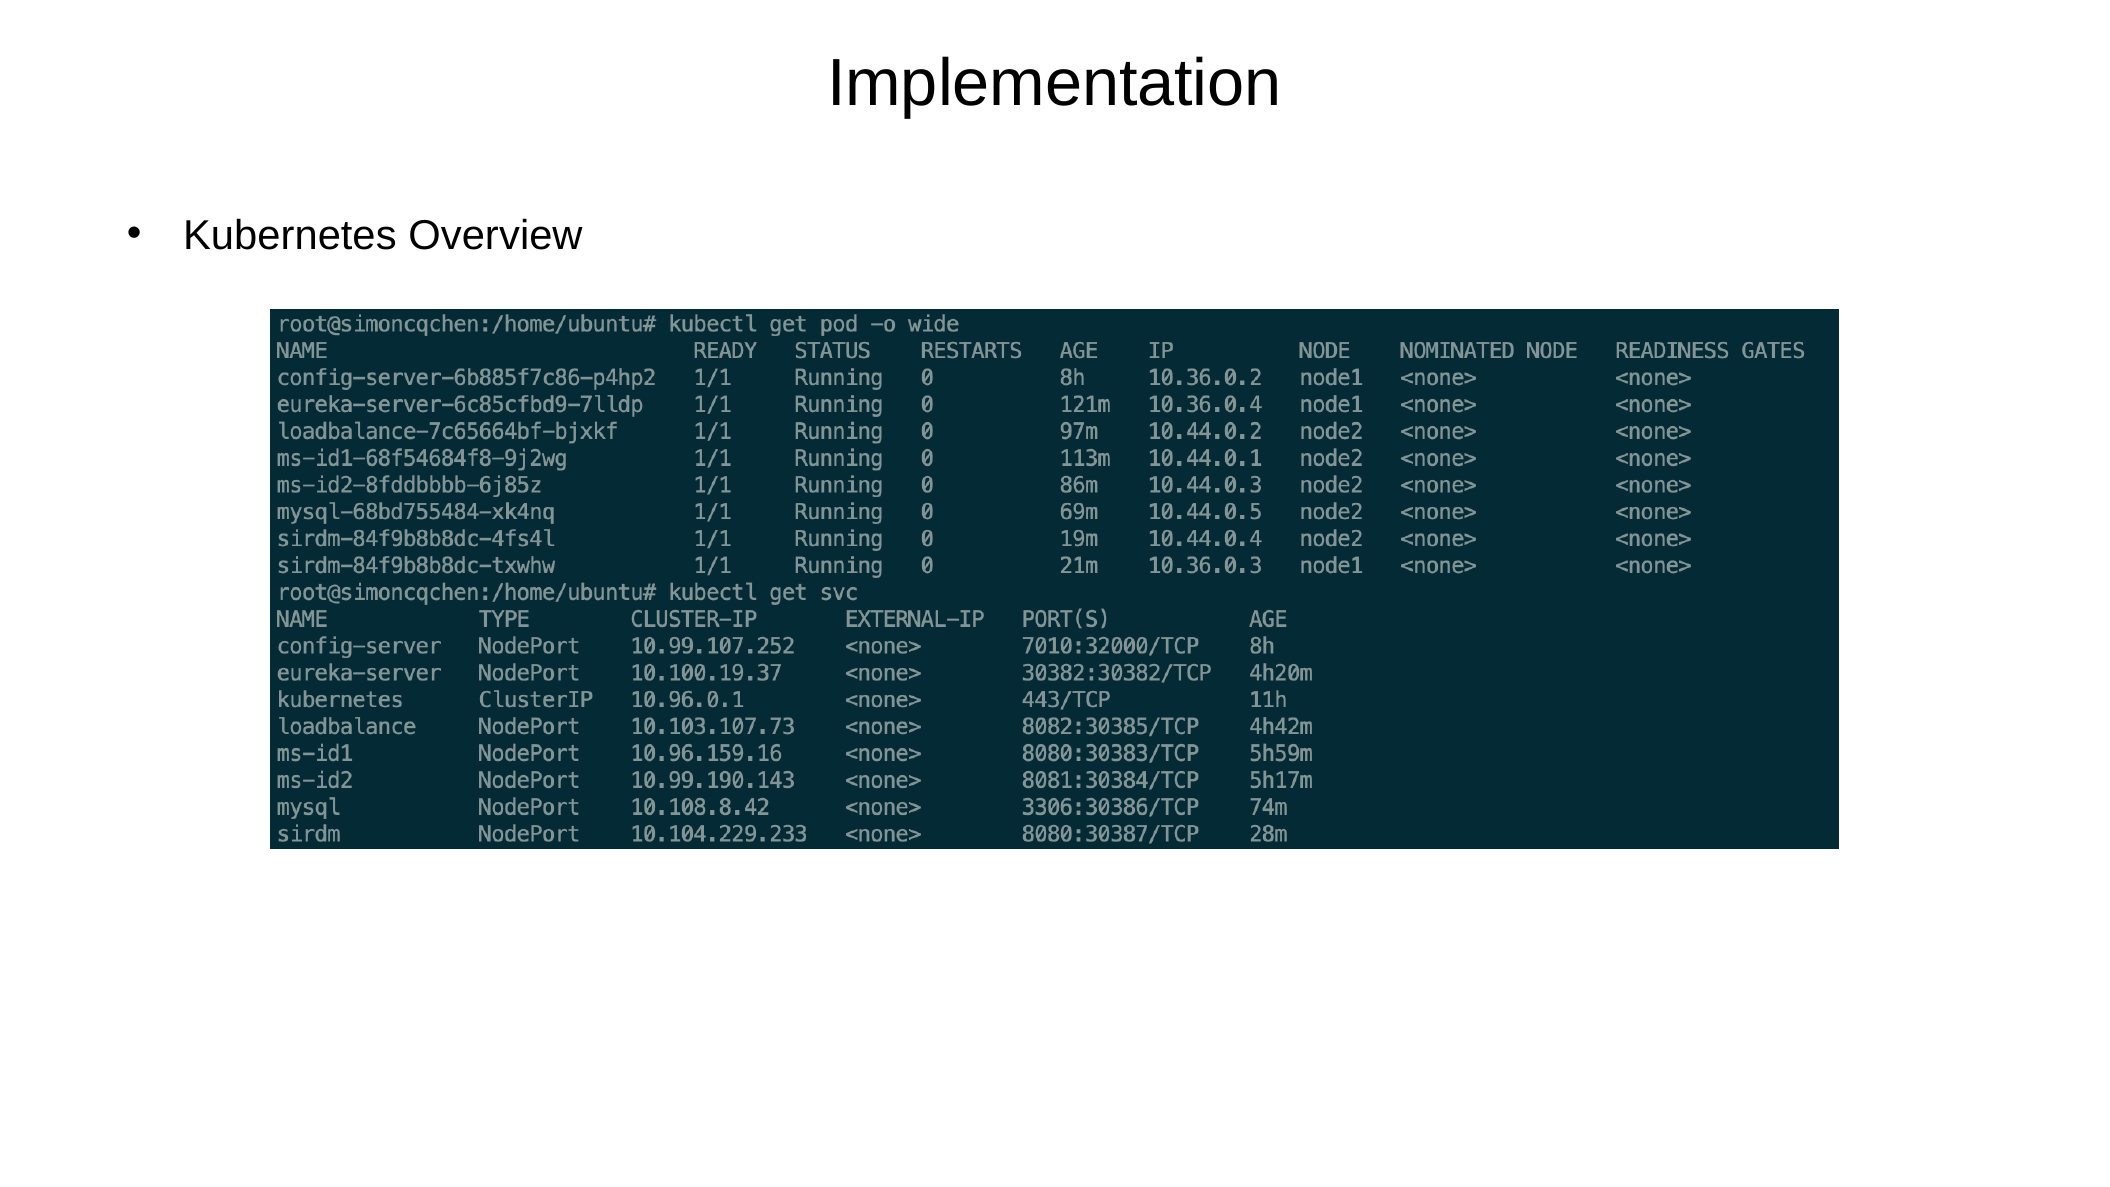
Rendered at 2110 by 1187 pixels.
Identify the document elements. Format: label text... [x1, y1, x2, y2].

picture [1453, 508, 1463, 515]
picture [922, 557, 932, 571]
picture [736, 826, 742, 837]
picture [293, 511, 299, 523]
picture [897, 749, 907, 758]
picture [392, 557, 402, 572]
picture [835, 561, 843, 572]
picture [1323, 422, 1336, 439]
picture [796, 826, 805, 841]
picture [480, 449, 490, 466]
picture [279, 373, 288, 383]
picture [1322, 508, 1329, 518]
picture [645, 638, 655, 653]
picture [620, 369, 629, 384]
picture [860, 561, 869, 572]
picture [860, 427, 869, 438]
picture [569, 745, 578, 758]
picture [645, 692, 649, 706]
picture [544, 642, 554, 653]
picture [912, 831, 920, 837]
picture [670, 771, 680, 784]
picture [393, 449, 401, 465]
picture [380, 530, 389, 545]
picture [519, 534, 528, 545]
picture [1616, 429, 1627, 436]
picture [480, 692, 484, 706]
picture [1036, 827, 1046, 841]
picture [342, 779, 351, 787]
picture [822, 587, 830, 593]
picture [1428, 373, 1438, 383]
picture [1162, 504, 1167, 518]
picture [518, 803, 528, 815]
picture [570, 320, 578, 331]
picture [810, 454, 818, 466]
picture [417, 450, 427, 465]
picture [722, 450, 730, 465]
picture [860, 373, 869, 384]
picture [319, 316, 326, 331]
picture [280, 691, 285, 706]
picture [531, 588, 541, 599]
picture [468, 478, 490, 492]
picture [304, 588, 312, 600]
picture [518, 669, 528, 680]
picture [1200, 557, 1209, 570]
picture [633, 718, 638, 733]
picture [1062, 557, 1071, 569]
picture [1087, 834, 1096, 841]
picture [822, 561, 831, 572]
picture [695, 343, 705, 357]
picture [1743, 343, 1747, 357]
picture [329, 771, 338, 788]
picture [771, 588, 780, 601]
picture [544, 373, 553, 383]
picture [1339, 454, 1349, 466]
picture [304, 508, 313, 518]
picture [544, 803, 554, 815]
picture [860, 776, 869, 787]
picture [329, 534, 339, 545]
picture [734, 611, 742, 626]
picture [689, 773, 693, 785]
picture [469, 423, 476, 430]
picture [443, 476, 453, 492]
picture [408, 508, 412, 518]
picture [455, 320, 465, 331]
picture [1113, 718, 1121, 734]
picture [1024, 611, 1033, 626]
picture [897, 830, 907, 841]
picture [1301, 722, 1311, 733]
picture [1087, 534, 1097, 545]
picture [506, 369, 514, 376]
picture [759, 798, 768, 807]
picture [1113, 798, 1121, 803]
picture [1491, 343, 1500, 357]
picture [922, 343, 932, 357]
picture [1656, 534, 1664, 545]
picture [1353, 557, 1358, 572]
picture [733, 584, 742, 599]
picture [1036, 665, 1046, 680]
picture [1162, 399, 1168, 410]
picture [1112, 808, 1121, 815]
picture [1453, 482, 1463, 488]
picture [518, 504, 528, 518]
picture [532, 557, 540, 572]
picture [1162, 557, 1172, 572]
picture [595, 320, 603, 331]
picture [393, 476, 401, 492]
picture [1049, 718, 1059, 733]
picture [1453, 400, 1463, 411]
picture [1188, 369, 1197, 385]
picture [746, 611, 756, 626]
picture [1630, 561, 1639, 572]
picture [1150, 557, 1156, 572]
picture [1188, 666, 1197, 680]
picture [897, 722, 907, 732]
picture [1150, 531, 1156, 545]
picture [544, 396, 553, 412]
picture [494, 810, 502, 815]
picture [354, 696, 364, 706]
picture [810, 427, 818, 439]
picture [873, 373, 881, 386]
picture [548, 562, 554, 572]
picture [1175, 798, 1184, 815]
picture [684, 639, 693, 653]
picture [1453, 428, 1463, 439]
picture [329, 744, 338, 761]
picture [948, 321, 958, 331]
picture [304, 320, 314, 331]
picture [531, 369, 540, 384]
picture [1152, 396, 1156, 411]
picture [432, 373, 441, 384]
picture [1428, 534, 1438, 545]
picture [1264, 692, 1269, 706]
picture [383, 476, 389, 492]
picture [637, 377, 642, 385]
picture [961, 611, 970, 626]
picture [278, 669, 288, 680]
picture [519, 422, 528, 439]
picture [506, 423, 516, 438]
picture [927, 504, 932, 518]
picture [1061, 639, 1071, 653]
picture [1075, 557, 1080, 572]
picture [1200, 399, 1204, 409]
picture [506, 530, 515, 545]
picture [670, 744, 693, 761]
picture [316, 400, 326, 410]
picture [354, 449, 389, 466]
picture [1352, 457, 1361, 465]
picture [1279, 665, 1285, 676]
picture [1053, 801, 1071, 815]
picture [380, 427, 389, 438]
picture [1441, 427, 1449, 438]
picture [1099, 745, 1109, 761]
picture [278, 481, 284, 492]
picture [506, 637, 515, 653]
picture [1036, 611, 1046, 627]
picture [835, 400, 843, 411]
picture [1140, 826, 1146, 841]
picture [532, 772, 541, 787]
picture [682, 665, 705, 680]
picture [1061, 745, 1071, 761]
picture [394, 399, 402, 411]
picture [1339, 508, 1349, 515]
picture [1468, 482, 1475, 488]
picture [760, 745, 768, 760]
picture [1667, 508, 1677, 518]
picture [1251, 665, 1261, 680]
picture [1188, 557, 1197, 573]
picture [758, 647, 768, 653]
picture [304, 808, 313, 815]
picture [1293, 665, 1307, 680]
picture [1175, 771, 1184, 788]
picture [1263, 826, 1273, 841]
picture [1289, 665, 1297, 680]
picture [747, 315, 756, 331]
picture [1323, 449, 1336, 466]
picture [974, 343, 983, 357]
picture [1302, 454, 1311, 465]
picture [1099, 454, 1109, 465]
picture [518, 830, 528, 841]
picture [633, 692, 638, 706]
picture [709, 772, 718, 787]
picture [796, 369, 806, 384]
picture [671, 826, 680, 841]
picture [1164, 396, 1172, 411]
picture [596, 422, 603, 438]
picture [1441, 373, 1449, 384]
picture [1061, 611, 1072, 626]
picture [721, 588, 730, 597]
picture [1036, 639, 1046, 653]
picture [443, 504, 465, 519]
picture [860, 454, 869, 465]
picture [849, 561, 853, 572]
picture [1416, 534, 1424, 545]
picture [582, 427, 589, 434]
picture [822, 534, 831, 545]
picture [1062, 531, 1067, 545]
picture [394, 531, 402, 545]
picture [607, 369, 617, 384]
picture [306, 400, 314, 411]
picture [1339, 561, 1349, 572]
picture [860, 749, 869, 760]
picture [367, 504, 377, 519]
picture [633, 638, 642, 653]
picture [683, 320, 692, 331]
picture [1087, 449, 1096, 455]
picture [1667, 400, 1677, 410]
picture [637, 404, 642, 412]
picture [506, 696, 510, 707]
picture [771, 718, 780, 728]
picture [835, 534, 843, 545]
picture [645, 798, 655, 815]
picture [367, 588, 389, 600]
picture [1251, 396, 1261, 411]
picture [708, 611, 717, 626]
picture [872, 427, 881, 440]
picture [405, 722, 415, 733]
picture [1113, 771, 1121, 785]
picture [645, 369, 654, 376]
picture [906, 611, 914, 626]
picture [506, 561, 515, 572]
picture [544, 696, 554, 706]
picture [342, 594, 351, 600]
picture [1188, 504, 1210, 518]
picture [1112, 643, 1120, 653]
picture [633, 373, 641, 389]
text_box Kubernetes Overview [126, 197, 1983, 378]
picture [1263, 799, 1273, 814]
picture [784, 834, 793, 841]
picture [506, 798, 515, 815]
picture [1252, 369, 1260, 376]
picture [922, 422, 932, 439]
picture [622, 316, 629, 331]
picture [1315, 461, 1323, 466]
picture [572, 638, 578, 653]
picture [1667, 561, 1677, 571]
picture [1289, 718, 1298, 725]
picture [443, 369, 465, 384]
picture [334, 726, 339, 734]
picture [771, 744, 779, 761]
picture [342, 427, 351, 439]
picture [784, 588, 794, 600]
picture [518, 320, 528, 331]
picture [1099, 772, 1109, 788]
picture [595, 373, 603, 389]
picture [480, 611, 494, 626]
text_box Implementation [730, 38, 1379, 119]
picture [394, 373, 408, 384]
picture [1422, 343, 1438, 357]
picture [334, 587, 350, 598]
picture [1630, 343, 1639, 357]
picture [282, 343, 288, 357]
picture [1251, 833, 1260, 841]
picture [1441, 534, 1449, 545]
picture [910, 320, 921, 331]
picture [519, 696, 528, 706]
picture [1232, 398, 1236, 410]
picture [746, 826, 756, 837]
picture [519, 369, 528, 384]
picture [645, 744, 655, 761]
picture [343, 745, 352, 760]
picture [1339, 481, 1349, 488]
picture [1049, 638, 1059, 653]
picture [1339, 400, 1349, 411]
picture [342, 373, 351, 387]
picture [316, 825, 326, 841]
picture [671, 718, 676, 733]
picture [1453, 534, 1463, 542]
picture [518, 477, 528, 492]
picture [1642, 456, 1651, 466]
picture [1458, 343, 1468, 357]
picture [484, 718, 490, 733]
picture [1150, 504, 1156, 518]
picture [1264, 718, 1273, 733]
picture [1076, 504, 1084, 515]
picture [1061, 369, 1071, 385]
picture [342, 722, 351, 734]
picture [1532, 343, 1544, 357]
picture [1353, 369, 1358, 384]
picture [532, 422, 540, 438]
picture [1276, 751, 1285, 761]
picture [936, 611, 945, 626]
picture [304, 722, 313, 734]
picture [292, 611, 314, 626]
picture [1087, 778, 1096, 788]
picture [316, 530, 326, 545]
picture [708, 588, 718, 600]
picture [712, 692, 718, 706]
picture [306, 534, 314, 545]
picture [822, 427, 831, 438]
picture [495, 508, 502, 518]
picture [342, 400, 351, 412]
picture [368, 722, 376, 733]
picture [1251, 430, 1260, 438]
picture [1302, 427, 1311, 438]
picture [1175, 744, 1184, 761]
picture [484, 772, 490, 787]
picture [1302, 534, 1311, 545]
picture [922, 369, 932, 383]
picture [721, 557, 726, 572]
picture [1252, 647, 1261, 653]
picture [480, 396, 490, 411]
picture [873, 534, 881, 547]
picture [506, 664, 515, 680]
picture [633, 400, 641, 416]
picture [506, 771, 515, 788]
picture [569, 718, 578, 732]
picture [1049, 826, 1059, 841]
picture [1453, 455, 1463, 466]
picture [846, 831, 854, 837]
picture [760, 772, 768, 787]
picture [494, 722, 503, 733]
picture [1567, 343, 1576, 357]
picture [1099, 827, 1109, 841]
picture [974, 611, 983, 626]
picture [1667, 482, 1677, 492]
picture [1188, 396, 1197, 412]
picture [292, 486, 300, 492]
picture [784, 778, 793, 788]
picture [608, 422, 616, 438]
picture [1642, 373, 1652, 383]
picture [1302, 373, 1311, 384]
picture [696, 583, 705, 600]
picture [319, 422, 326, 439]
picture [330, 642, 339, 653]
picture [1416, 454, 1423, 465]
picture [493, 369, 503, 385]
picture [866, 611, 906, 626]
picture [469, 400, 477, 411]
picture [1508, 343, 1513, 357]
picture [582, 583, 592, 600]
picture [506, 718, 515, 734]
picture [1061, 477, 1071, 492]
picture [279, 643, 288, 653]
picture [696, 504, 701, 518]
picture [1656, 454, 1663, 465]
picture [380, 557, 389, 572]
picture [316, 669, 326, 680]
picture [1277, 611, 1286, 626]
picture [796, 423, 807, 438]
picture [1061, 504, 1071, 518]
picture [1251, 486, 1260, 492]
picture [519, 611, 528, 626]
picture [671, 799, 680, 814]
picture [1062, 718, 1071, 730]
picture [1693, 343, 1702, 357]
picture [1188, 477, 1210, 492]
picture [456, 476, 464, 492]
picture [1049, 771, 1056, 777]
picture [1036, 718, 1046, 733]
picture [1300, 343, 1311, 357]
picture [1301, 776, 1311, 787]
picture [544, 321, 554, 331]
picture [292, 749, 299, 755]
picture [796, 396, 806, 411]
picture [1225, 396, 1232, 410]
picture [1128, 665, 1134, 672]
picture [1402, 429, 1412, 436]
picture [282, 611, 292, 626]
picture [796, 531, 806, 545]
picture [619, 396, 629, 411]
picture [1401, 343, 1412, 357]
picture [1680, 429, 1690, 436]
picture [1353, 449, 1361, 455]
picture [721, 369, 726, 384]
picture [431, 476, 439, 492]
picture [846, 669, 857, 676]
picture [1200, 369, 1210, 384]
picture [1162, 369, 1172, 384]
picture [645, 718, 655, 733]
picture [367, 486, 377, 492]
picture [443, 449, 465, 466]
picture [368, 373, 375, 380]
picture [316, 508, 326, 523]
picture [1052, 665, 1058, 672]
picture [405, 557, 427, 573]
picture [1027, 665, 1033, 672]
picture [1616, 482, 1625, 488]
picture [1023, 798, 1033, 815]
picture [682, 718, 693, 732]
picture [417, 320, 427, 335]
picture [835, 454, 842, 465]
picture [1023, 744, 1033, 761]
picture [1680, 508, 1690, 515]
picture [873, 481, 881, 496]
picture [405, 589, 414, 600]
picture [910, 778, 920, 785]
picture [746, 799, 756, 814]
picture [330, 422, 337, 439]
picture [645, 665, 655, 680]
picture [1667, 373, 1677, 383]
picture [721, 477, 730, 492]
picture [1225, 531, 1236, 545]
picture [518, 722, 528, 732]
picture [1023, 827, 1033, 841]
picture [1138, 718, 1146, 733]
picture [1188, 799, 1198, 814]
picture [306, 561, 314, 572]
picture [645, 826, 655, 841]
picture [484, 665, 490, 680]
picture [758, 808, 768, 814]
picture [484, 638, 490, 653]
picture [1416, 561, 1424, 572]
picture [1340, 343, 1348, 357]
picture [1352, 484, 1361, 492]
picture [1011, 343, 1018, 351]
picture [557, 422, 566, 439]
picture [1428, 453, 1438, 466]
picture [948, 343, 955, 351]
picture [484, 826, 490, 841]
picture [292, 400, 296, 412]
picture [1049, 778, 1059, 788]
picture [394, 669, 398, 680]
picture [1452, 343, 1457, 357]
picture [572, 826, 578, 841]
picture [581, 396, 591, 400]
picture [1162, 478, 1172, 492]
picture [1023, 673, 1033, 680]
picture [1225, 422, 1236, 439]
picture [304, 429, 313, 439]
picture [311, 696, 326, 706]
picture [1252, 692, 1257, 706]
picture [1061, 827, 1071, 841]
picture [860, 400, 869, 411]
picture [1087, 561, 1097, 572]
picture [402, 669, 408, 676]
picture [787, 826, 793, 833]
picture [430, 453, 439, 466]
picture [1252, 772, 1259, 779]
picture [671, 692, 693, 706]
picture [696, 718, 704, 733]
picture [1124, 744, 1135, 761]
picture [847, 315, 856, 331]
picture [1087, 456, 1096, 466]
picture [1036, 692, 1046, 706]
picture [1074, 477, 1084, 492]
picture [822, 320, 831, 335]
picture [570, 588, 578, 600]
picture [1630, 427, 1639, 438]
picture [835, 373, 843, 384]
picture [1718, 343, 1728, 357]
picture [330, 664, 337, 680]
picture [897, 669, 907, 680]
picture [1162, 449, 1172, 466]
picture [634, 772, 642, 787]
picture [1642, 561, 1652, 572]
picture [1616, 508, 1627, 515]
picture [897, 776, 907, 785]
picture [506, 477, 516, 492]
picture [696, 477, 705, 492]
picture [443, 583, 452, 599]
picture [544, 775, 554, 788]
picture [1115, 748, 1121, 758]
picture [608, 588, 616, 599]
picture [1049, 673, 1058, 680]
picture [544, 508, 553, 523]
picture [1251, 718, 1261, 733]
picture [393, 588, 401, 599]
picture [734, 692, 739, 706]
picture [455, 426, 459, 436]
picture [682, 826, 705, 841]
picture [1252, 504, 1258, 511]
picture [733, 718, 743, 733]
picture [796, 584, 805, 599]
picture [368, 647, 376, 653]
picture [329, 561, 339, 572]
picture [367, 531, 377, 545]
picture [1322, 369, 1336, 384]
picture [443, 399, 459, 409]
picture [596, 588, 603, 600]
picture [1061, 422, 1071, 439]
picture [836, 592, 842, 599]
picture [922, 504, 927, 518]
picture [1679, 343, 1685, 357]
picture [570, 427, 575, 443]
picture [733, 772, 743, 788]
picture [379, 643, 389, 653]
picture [380, 722, 389, 733]
picture [572, 665, 578, 680]
picture [846, 804, 854, 811]
picture [1616, 456, 1625, 462]
picture [1099, 798, 1109, 815]
picture [443, 557, 464, 572]
picture [936, 343, 944, 357]
picture [544, 749, 554, 761]
picture [371, 320, 389, 331]
picture [645, 611, 655, 626]
picture [885, 722, 894, 733]
picture [532, 718, 541, 733]
picture [316, 584, 326, 599]
picture [379, 373, 389, 383]
picture [1441, 454, 1449, 465]
picture [708, 321, 718, 327]
picture [368, 400, 375, 406]
picture [431, 557, 440, 573]
picture [1023, 718, 1033, 733]
picture [518, 588, 528, 600]
picture [796, 557, 806, 572]
picture [1251, 751, 1260, 761]
picture [518, 562, 524, 572]
picture [431, 504, 438, 511]
picture [279, 534, 288, 545]
picture [697, 450, 705, 465]
picture [1264, 744, 1273, 760]
picture [1175, 826, 1179, 837]
picture [796, 504, 806, 518]
picture [772, 320, 780, 335]
picture [822, 400, 831, 411]
picture [696, 531, 701, 545]
picture [304, 373, 313, 384]
picture [849, 534, 853, 545]
picture [936, 315, 944, 331]
picture [1049, 798, 1057, 815]
picture [849, 373, 853, 384]
picture [1137, 744, 1146, 761]
picture [671, 315, 678, 331]
picture [342, 669, 351, 680]
picture [709, 745, 730, 761]
picture [885, 776, 894, 787]
picture [518, 776, 528, 785]
picture [354, 557, 364, 573]
picture [1353, 511, 1359, 518]
picture [1230, 504, 1236, 518]
picture [1036, 772, 1046, 788]
picture [671, 665, 680, 680]
picture [330, 476, 338, 492]
picture [556, 369, 566, 385]
picture [784, 321, 794, 331]
picture [810, 481, 818, 492]
picture [278, 400, 288, 410]
picture [506, 583, 515, 599]
picture [572, 799, 578, 814]
picture [846, 643, 854, 650]
picture [649, 692, 655, 706]
picture [922, 396, 929, 410]
picture [1188, 531, 1210, 545]
picture [1276, 718, 1286, 733]
picture [847, 589, 856, 600]
picture [771, 826, 780, 841]
picture [1087, 798, 1096, 815]
picture [1402, 482, 1410, 488]
picture [1321, 557, 1336, 572]
picture [1656, 373, 1664, 384]
picture [494, 396, 502, 403]
picture [1188, 423, 1210, 438]
picture [873, 810, 881, 815]
picture [1175, 722, 1179, 733]
picture [379, 400, 389, 410]
picture [1252, 745, 1259, 752]
picture [1150, 672, 1159, 680]
picture [292, 696, 296, 707]
picture [1757, 343, 1766, 357]
picture [1453, 373, 1463, 381]
picture [1137, 665, 1147, 680]
picture [796, 450, 805, 465]
picture [1091, 508, 1097, 518]
picture [280, 422, 284, 436]
picture [885, 749, 894, 760]
picture [721, 665, 730, 680]
picture [1061, 665, 1071, 680]
picture [1352, 430, 1361, 438]
picture [872, 454, 881, 470]
picture [1252, 638, 1259, 647]
picture [632, 610, 641, 627]
picture [645, 771, 655, 788]
picture [599, 377, 604, 385]
picture [697, 396, 701, 411]
picture [494, 749, 503, 761]
picture [1087, 610, 1097, 627]
picture [1167, 504, 1172, 518]
picture [418, 476, 427, 492]
picture [1251, 778, 1260, 788]
picture [1705, 343, 1715, 357]
picture [468, 429, 477, 439]
picture [924, 320, 932, 331]
picture [379, 696, 389, 706]
picture [1630, 534, 1639, 545]
picture [1151, 450, 1160, 465]
picture [417, 373, 427, 383]
picture [405, 321, 414, 331]
picture [784, 718, 793, 734]
picture [860, 722, 869, 733]
picture [480, 531, 503, 545]
picture [368, 429, 376, 439]
picture [1277, 745, 1284, 752]
picture [1660, 343, 1665, 357]
picture [531, 531, 541, 545]
picture [1150, 477, 1160, 492]
picture [278, 508, 284, 518]
picture [1049, 744, 1059, 761]
picture [1468, 456, 1475, 462]
picture [1252, 557, 1260, 571]
picture [910, 669, 920, 676]
picture [405, 476, 414, 492]
picture [1465, 508, 1475, 515]
picture [772, 638, 780, 650]
picture [696, 315, 704, 331]
picture [484, 799, 490, 814]
picture [278, 749, 288, 760]
picture [720, 772, 730, 788]
picture [417, 669, 427, 680]
picture [1162, 772, 1173, 787]
picture [1630, 400, 1639, 411]
picture [432, 669, 436, 680]
picture [872, 321, 895, 331]
picture [1289, 744, 1311, 760]
picture [1667, 427, 1677, 439]
picture [696, 369, 701, 384]
picture [822, 594, 831, 600]
picture [822, 373, 831, 384]
picture [480, 745, 484, 760]
picture [1112, 665, 1120, 680]
picture [1074, 423, 1083, 433]
picture [848, 481, 857, 492]
picture [1091, 481, 1097, 492]
picture [329, 449, 338, 466]
picture [1076, 450, 1084, 465]
picture [317, 369, 326, 384]
picture [1323, 476, 1336, 492]
picture [519, 454, 524, 470]
picture [1441, 400, 1449, 411]
picture [316, 718, 326, 733]
picture [331, 373, 335, 384]
picture [1642, 482, 1651, 492]
picture [897, 642, 907, 653]
picture [468, 504, 478, 518]
picture [915, 611, 933, 626]
picture [854, 343, 869, 357]
picture [544, 722, 554, 733]
picture [480, 718, 484, 733]
picture [1124, 798, 1147, 815]
picture [1225, 449, 1236, 466]
picture [696, 557, 701, 572]
picture [848, 454, 857, 465]
picture [1225, 504, 1230, 518]
picture [1023, 771, 1033, 788]
picture [556, 396, 566, 410]
picture [872, 400, 881, 413]
picture [1087, 343, 1096, 357]
picture [405, 400, 412, 411]
picture [682, 771, 689, 781]
picture [912, 643, 920, 650]
picture [1150, 369, 1156, 384]
picture [849, 400, 853, 411]
picture [784, 645, 793, 653]
picture [1117, 638, 1147, 653]
picture [405, 450, 413, 457]
picture [432, 642, 436, 653]
picture [320, 637, 326, 653]
picture [431, 587, 439, 600]
picture [736, 316, 742, 331]
picture [330, 798, 339, 814]
picture [394, 642, 398, 653]
picture [330, 718, 338, 733]
picture [430, 423, 439, 433]
picture [532, 449, 540, 455]
picture [1225, 478, 1236, 492]
picture [1087, 744, 1096, 761]
picture [1416, 400, 1424, 411]
picture [279, 561, 287, 567]
picture [696, 611, 705, 626]
picture [569, 772, 578, 785]
picture [368, 477, 375, 486]
picture [1124, 827, 1135, 841]
picture [1090, 826, 1096, 833]
picture [506, 449, 516, 462]
picture [1252, 450, 1261, 465]
picture [1302, 561, 1311, 572]
picture [1063, 772, 1071, 787]
picture [367, 557, 377, 572]
picture [393, 428, 401, 439]
picture [469, 561, 477, 572]
picture [747, 583, 756, 599]
picture [872, 561, 881, 574]
picture [1089, 396, 1093, 411]
picture [569, 369, 577, 384]
picture [634, 745, 642, 760]
picture [306, 669, 310, 680]
picture [657, 611, 667, 627]
picture [342, 504, 364, 518]
picture [846, 778, 857, 785]
picture [746, 343, 753, 357]
picture [506, 611, 516, 626]
picture [1656, 427, 1663, 438]
picture [1225, 369, 1236, 383]
picture [1188, 718, 1198, 733]
picture [1656, 400, 1664, 411]
picture [771, 772, 781, 787]
picture [544, 669, 554, 680]
picture [1302, 400, 1311, 411]
picture [709, 638, 718, 653]
picture [758, 665, 768, 680]
picture [532, 745, 540, 760]
picture [1667, 534, 1677, 545]
picture [469, 534, 477, 545]
picture [1023, 692, 1033, 706]
picture [544, 588, 554, 600]
picture [860, 534, 869, 545]
picture [1428, 427, 1438, 439]
picture [1251, 531, 1261, 545]
picture [292, 804, 299, 818]
picture [330, 396, 338, 411]
picture [432, 400, 440, 411]
picture [1339, 427, 1349, 436]
picture [634, 799, 642, 814]
picture [721, 504, 726, 518]
picture [544, 453, 565, 470]
picture [709, 343, 717, 357]
picture [379, 669, 389, 680]
picture [735, 666, 743, 676]
picture [493, 557, 502, 571]
picture [342, 642, 351, 657]
picture [671, 583, 679, 599]
picture [405, 428, 428, 439]
picture [847, 611, 865, 626]
picture [1465, 429, 1475, 436]
picture [922, 531, 932, 545]
picture [356, 422, 360, 436]
picture [1617, 343, 1626, 357]
picture [469, 369, 490, 384]
picture [1321, 396, 1336, 411]
picture [495, 433, 503, 439]
picture [1278, 772, 1286, 787]
picture [1100, 692, 1109, 706]
picture [331, 696, 335, 706]
picture [493, 426, 497, 436]
picture [1077, 665, 1083, 676]
picture [1667, 454, 1677, 466]
picture [532, 396, 541, 412]
picture [676, 639, 680, 650]
picture [405, 642, 412, 653]
picture [518, 749, 528, 758]
picture [1331, 343, 1337, 357]
picture [721, 321, 730, 331]
picture [506, 825, 515, 841]
picture [1656, 561, 1664, 572]
picture [722, 423, 730, 438]
picture [507, 503, 514, 518]
picture [278, 776, 288, 787]
picture [1339, 373, 1349, 381]
picture [1322, 530, 1336, 545]
picture [582, 315, 592, 331]
picture [368, 669, 376, 680]
picture [619, 584, 629, 599]
picture [1162, 718, 1173, 733]
picture [455, 588, 465, 597]
picture [738, 343, 743, 357]
picture [784, 771, 793, 777]
picture [1252, 615, 1262, 626]
picture [292, 343, 314, 357]
picture [847, 343, 853, 358]
picture [697, 423, 705, 438]
picture [1036, 745, 1046, 761]
picture [1559, 343, 1564, 357]
picture [1075, 369, 1083, 384]
picture [1402, 508, 1412, 515]
picture [1225, 557, 1236, 571]
picture [417, 588, 427, 604]
picture [316, 803, 326, 818]
picture [1263, 613, 1273, 627]
picture [279, 831, 288, 841]
picture [1188, 450, 1210, 465]
picture [494, 613, 502, 626]
picture [634, 584, 656, 600]
picture [417, 642, 427, 653]
picture [922, 449, 932, 466]
picture [1416, 427, 1423, 438]
picture [405, 530, 427, 546]
picture [708, 692, 712, 706]
picture [531, 456, 540, 465]
picture [469, 449, 477, 465]
picture [316, 557, 326, 572]
picture [1124, 771, 1147, 788]
picture [278, 454, 288, 465]
picture [393, 696, 401, 706]
picture [292, 669, 300, 680]
picture [1339, 534, 1349, 542]
picture [1402, 456, 1410, 462]
picture [1124, 673, 1134, 680]
picture [774, 665, 780, 680]
picture [1428, 482, 1438, 492]
picture [1441, 561, 1449, 572]
picture [1117, 665, 1122, 677]
picture [696, 798, 705, 815]
picture [1036, 798, 1045, 815]
picture [1049, 611, 1058, 626]
picture [317, 343, 326, 357]
picture [443, 530, 464, 545]
picture [912, 804, 920, 811]
picture [317, 611, 326, 626]
picture [633, 319, 655, 331]
picture [506, 744, 515, 761]
picture [417, 400, 427, 410]
picture [721, 718, 726, 733]
picture [1782, 343, 1790, 357]
picture [1630, 454, 1639, 465]
picture [354, 531, 364, 546]
picture [1321, 343, 1328, 357]
picture [1099, 400, 1109, 411]
picture [418, 504, 427, 518]
picture [458, 433, 465, 439]
picture [1682, 456, 1690, 462]
picture [796, 477, 807, 492]
picture [469, 588, 477, 599]
picture [480, 422, 490, 439]
picture [1099, 665, 1108, 680]
picture [519, 396, 528, 411]
picture [733, 748, 743, 757]
picture [1794, 343, 1801, 351]
picture [518, 642, 528, 653]
picture [633, 826, 642, 841]
picture [1642, 400, 1652, 411]
picture [343, 450, 352, 465]
picture [1175, 638, 1184, 653]
picture [1076, 531, 1084, 542]
picture [1099, 647, 1108, 653]
picture [292, 459, 300, 466]
picture [1112, 831, 1121, 841]
picture [683, 588, 692, 600]
picture [1642, 534, 1652, 545]
picture [278, 343, 282, 357]
picture [1087, 638, 1096, 653]
picture [1162, 745, 1173, 760]
picture [721, 745, 729, 752]
picture [922, 478, 932, 492]
picture [431, 530, 439, 545]
picture [1264, 771, 1273, 787]
picture [480, 665, 484, 680]
picture [1528, 343, 1532, 357]
picture [333, 319, 351, 331]
picture [1630, 373, 1639, 384]
picture [1428, 561, 1438, 571]
picture [1087, 718, 1096, 734]
picture [720, 798, 730, 815]
picture [1051, 692, 1058, 707]
picture [1124, 718, 1135, 733]
picture [1063, 450, 1071, 465]
picture [1151, 423, 1160, 438]
picture [822, 454, 831, 465]
picture [799, 316, 805, 331]
picture [1162, 531, 1172, 545]
picture [682, 611, 693, 626]
picture [278, 803, 284, 814]
picture [1416, 373, 1424, 384]
picture [721, 531, 726, 545]
picture [1188, 772, 1198, 787]
picture [835, 427, 842, 438]
picture [1354, 396, 1358, 411]
picture [1087, 771, 1096, 777]
picture [532, 799, 541, 814]
picture [1188, 745, 1198, 760]
picture [1682, 482, 1690, 488]
picture [682, 798, 693, 815]
picture [582, 692, 592, 706]
picture [1453, 561, 1463, 572]
picture [848, 427, 857, 438]
picture [1162, 799, 1173, 814]
picture [1162, 423, 1172, 439]
picture [1099, 718, 1109, 733]
picture [720, 639, 730, 653]
picture [897, 696, 907, 706]
picture [670, 614, 680, 627]
picture [339, 696, 345, 706]
picture [1685, 343, 1690, 357]
picture [1428, 400, 1438, 410]
picture [484, 745, 490, 760]
picture [633, 665, 642, 680]
picture [544, 830, 554, 841]
picture [1087, 427, 1097, 438]
picture [986, 343, 996, 357]
picture [897, 803, 907, 815]
